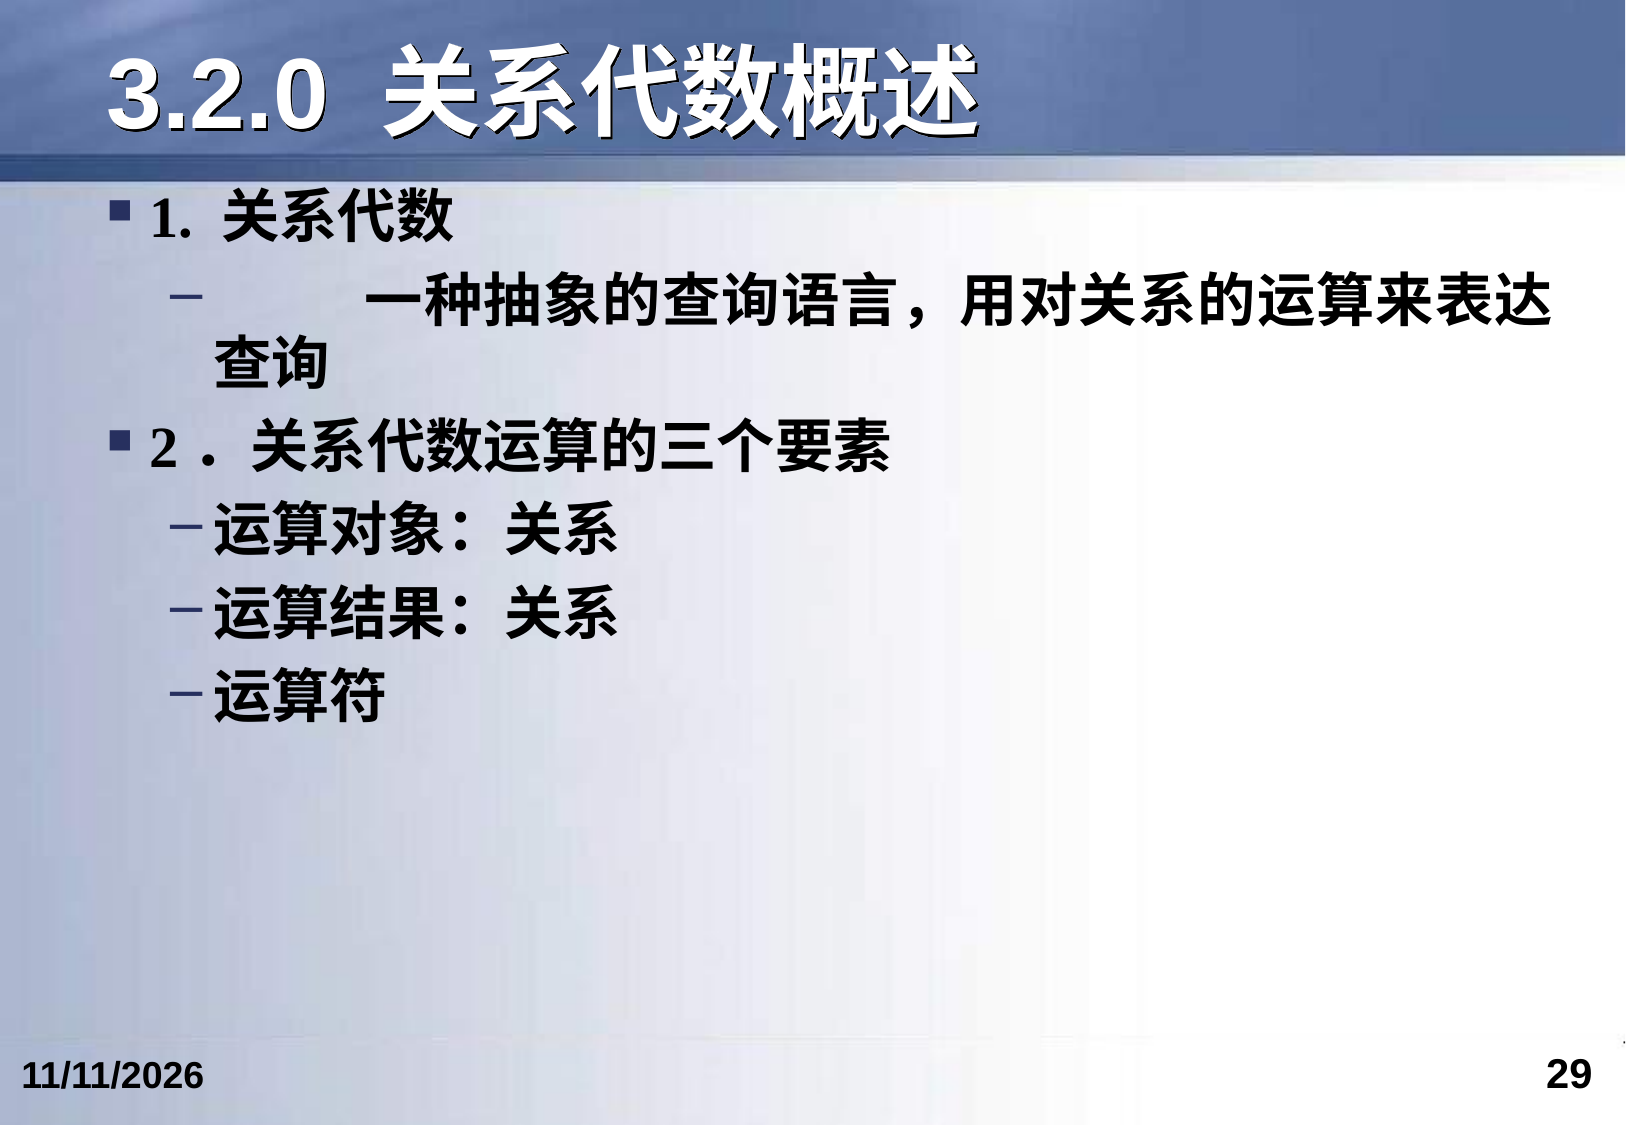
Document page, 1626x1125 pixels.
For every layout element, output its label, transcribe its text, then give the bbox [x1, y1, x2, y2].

title 3.2.0 关系代数概述 [106, 41, 1554, 150]
picture [0, 0, 1626, 1125]
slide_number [2, 1041, 380, 1125]
slide_number 29 [1201, 1037, 1612, 1124]
list 1. 关系代数 一种抽象的查询语言，用对关系的运算来表达查询 2．关系代数运算的三个要素 运算对象：关系 运算结果：关系 运算符 [106, 187, 1554, 688]
